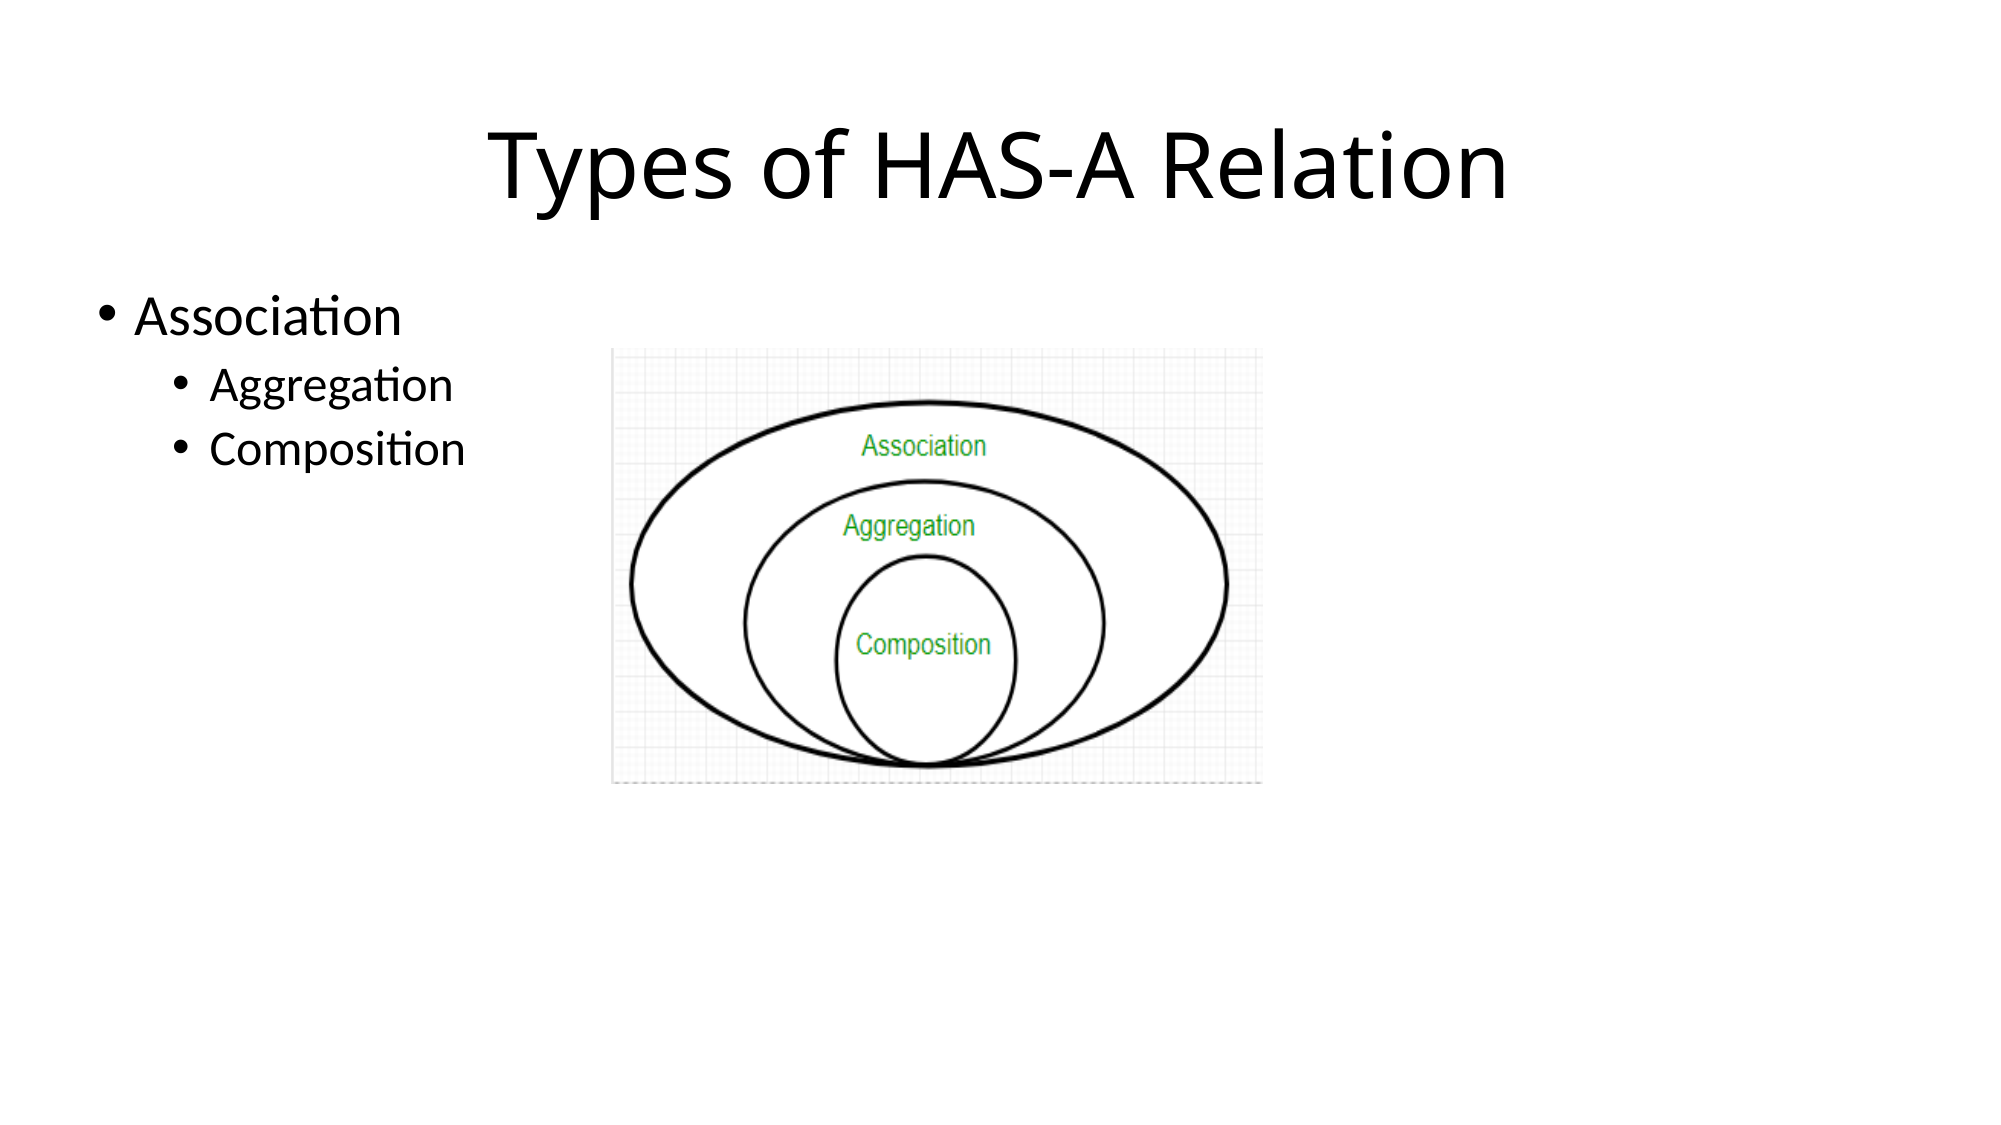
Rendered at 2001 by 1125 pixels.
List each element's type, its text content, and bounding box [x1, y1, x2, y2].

title Types of HAS-A Relation [137, 59, 1863, 278]
list Association Aggregation Composition [82, 277, 1767, 1008]
picture [611, 348, 1263, 784]
